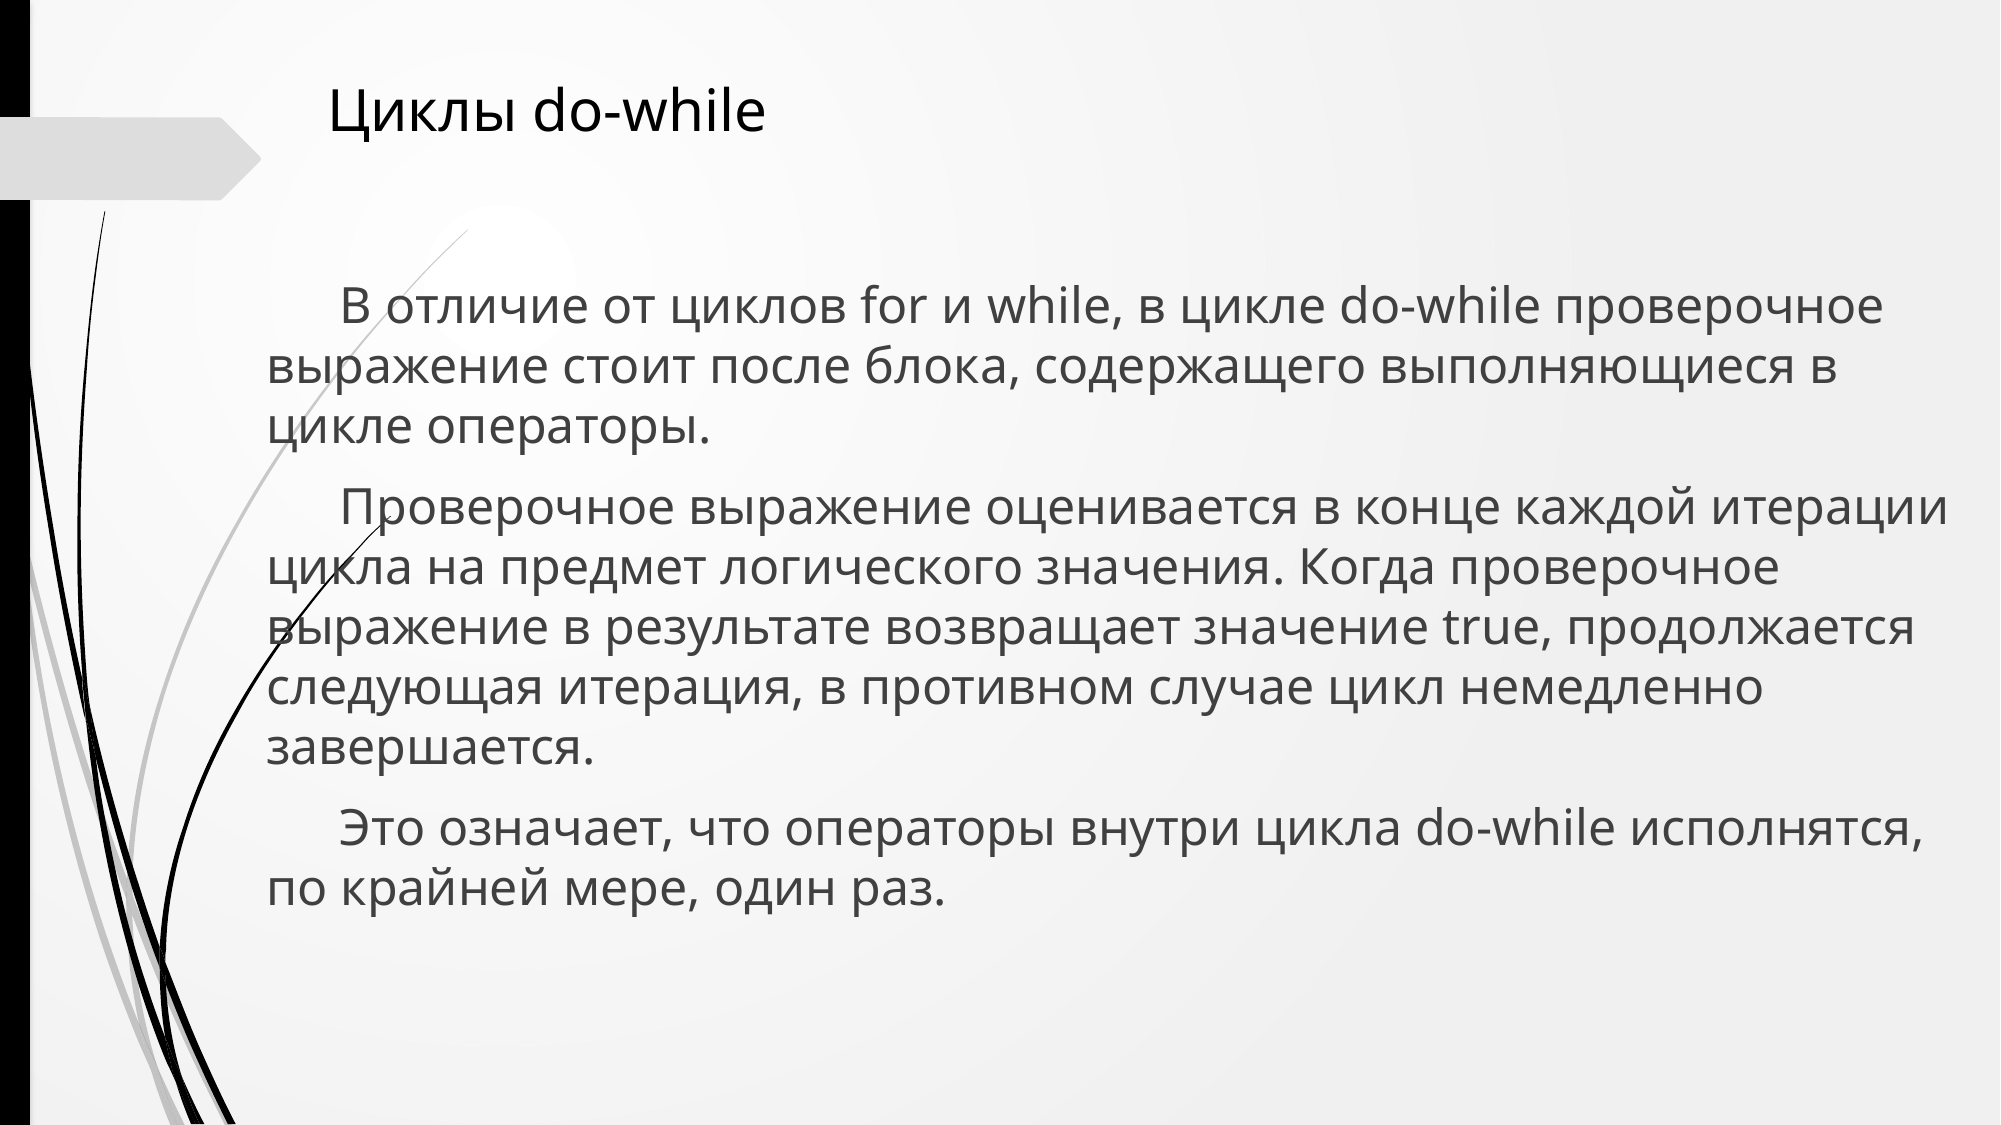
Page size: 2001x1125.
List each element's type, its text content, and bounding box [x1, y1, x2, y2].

list В отличие от циклов for и while, в цикле do-while проверочное выражение стоит после блока, содержащего выполняющиеся в цикле операторы. Проверочное выражение оценивается в конце каждой итерации цикла на предмет логического значения. Когда проверочное выражение в результате возвращает значение true, продолжается следующая итерация, в противном случае цикл немедленно завершается. Это означает, что операторы внутри цикла do-while исполнятся, по крайней мере, один раз. [251, 266, 1969, 1102]
text_box Циклы do-while [312, 65, 1847, 151]
